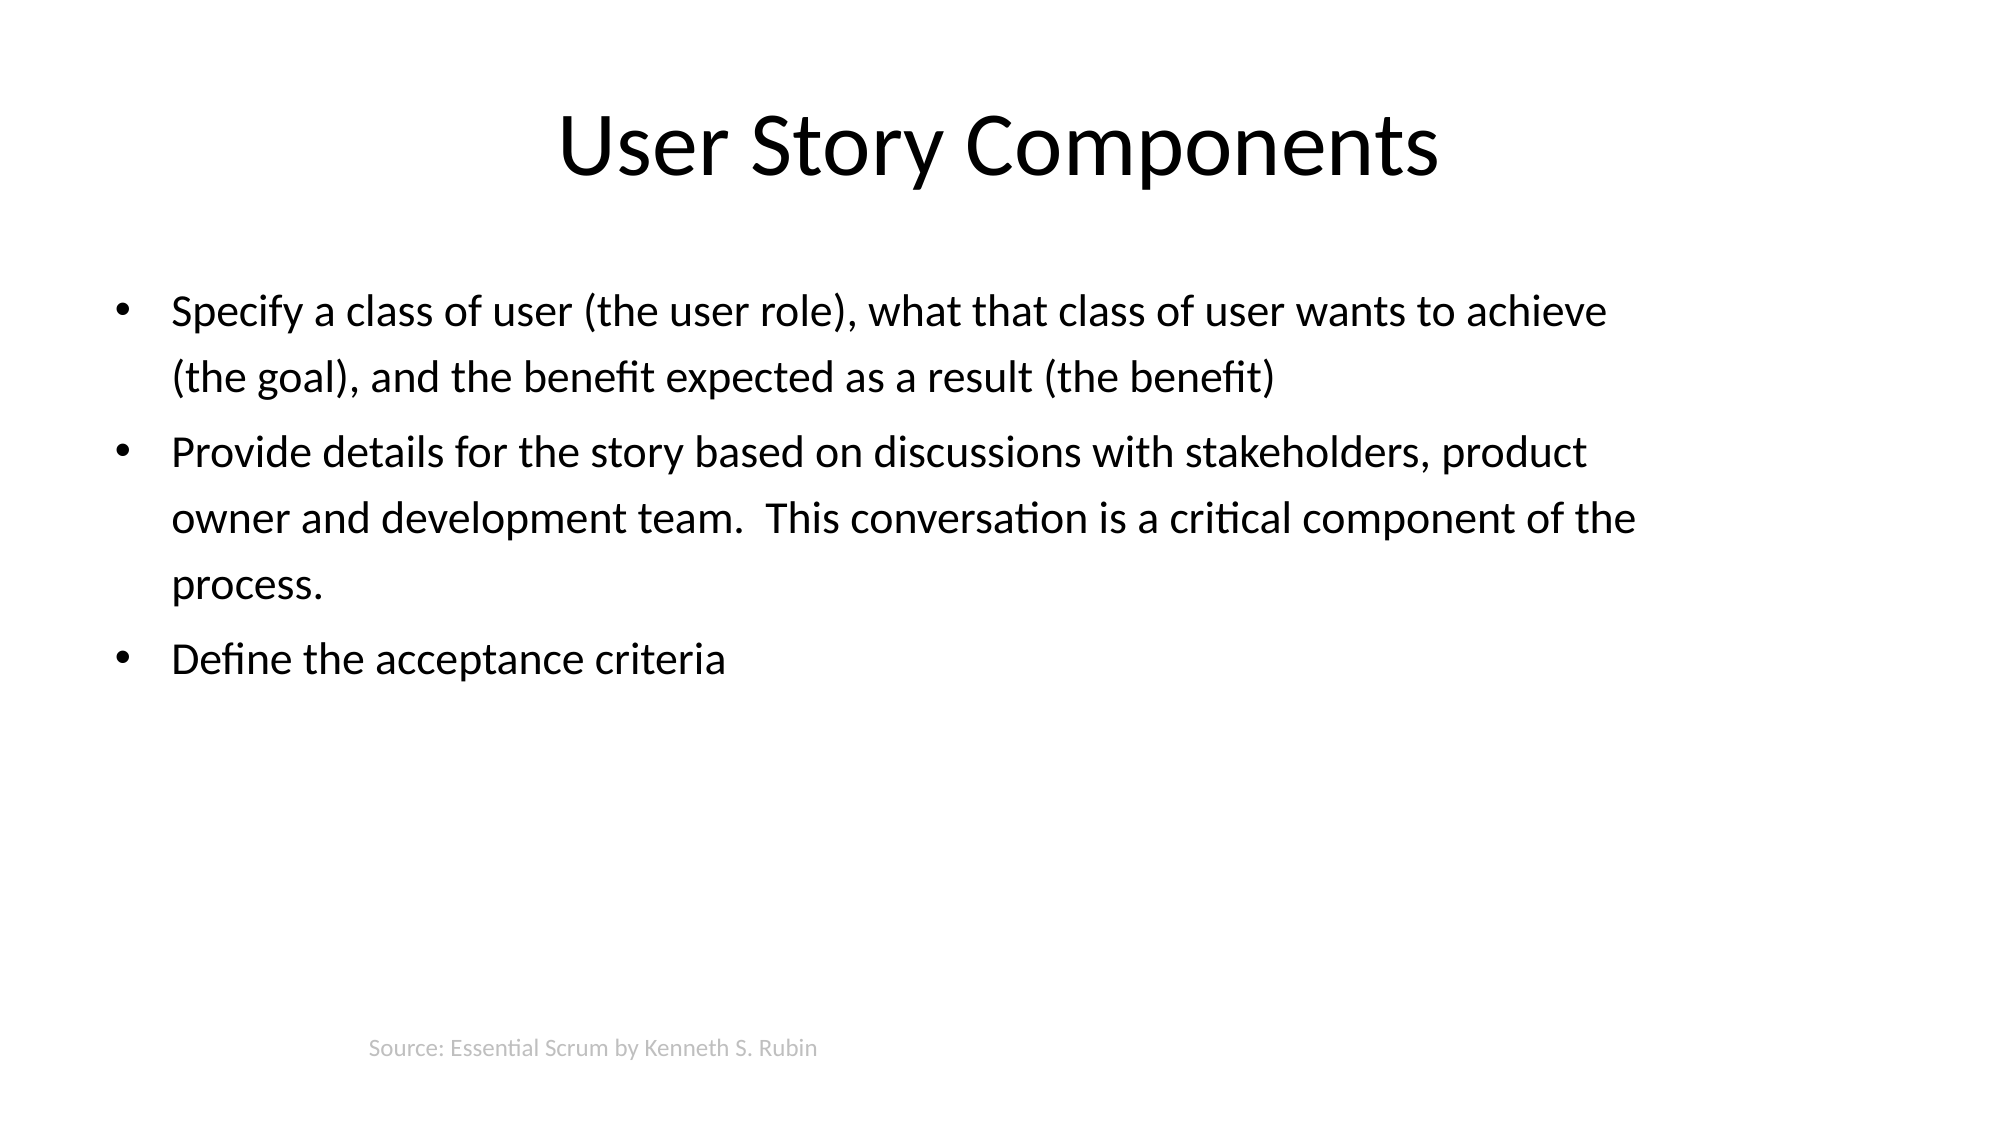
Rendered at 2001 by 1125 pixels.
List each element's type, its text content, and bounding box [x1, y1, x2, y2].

title User Story Components [99, 45, 1900, 233]
list Specify a class of user (the user role), what that class of user wants to achieve (the goal), and the benefit expected as a result (the benefit) Provide details for the story based on discussions with stakeholders, product owner and development team. This conversation is a critical component of the process. Define the acceptance criteria [99, 262, 1675, 1023]
text_box Source: Essential Scrum by Kenneth S. Rubin [354, 1011, 1483, 1072]
